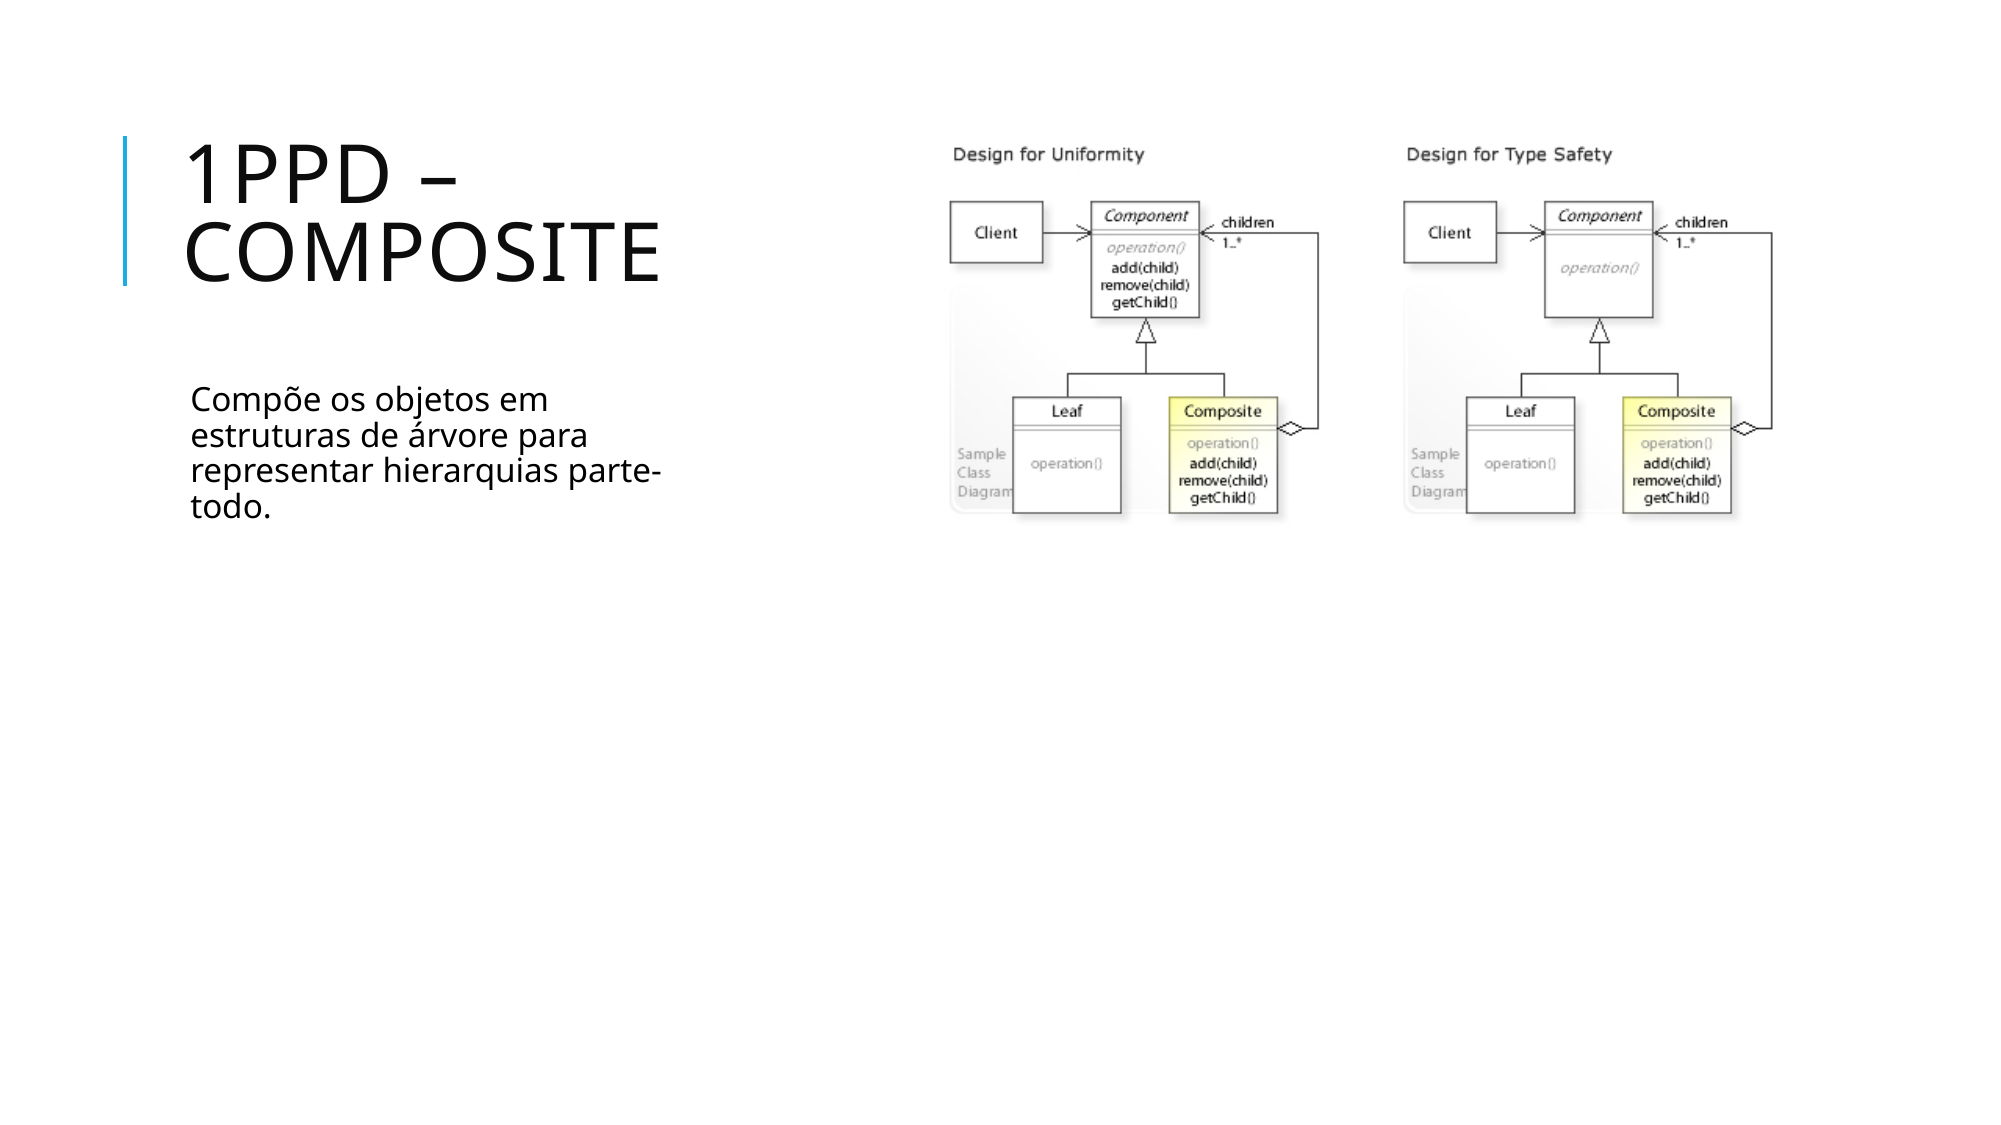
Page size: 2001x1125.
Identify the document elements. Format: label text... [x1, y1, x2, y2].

list Compõe os objetos em estruturas de árvore para representar hierarquias parte-todo. [168, 375, 682, 1020]
picture [903, 122, 1826, 561]
title 1ppd – COMPOSITE [168, 96, 682, 342]
